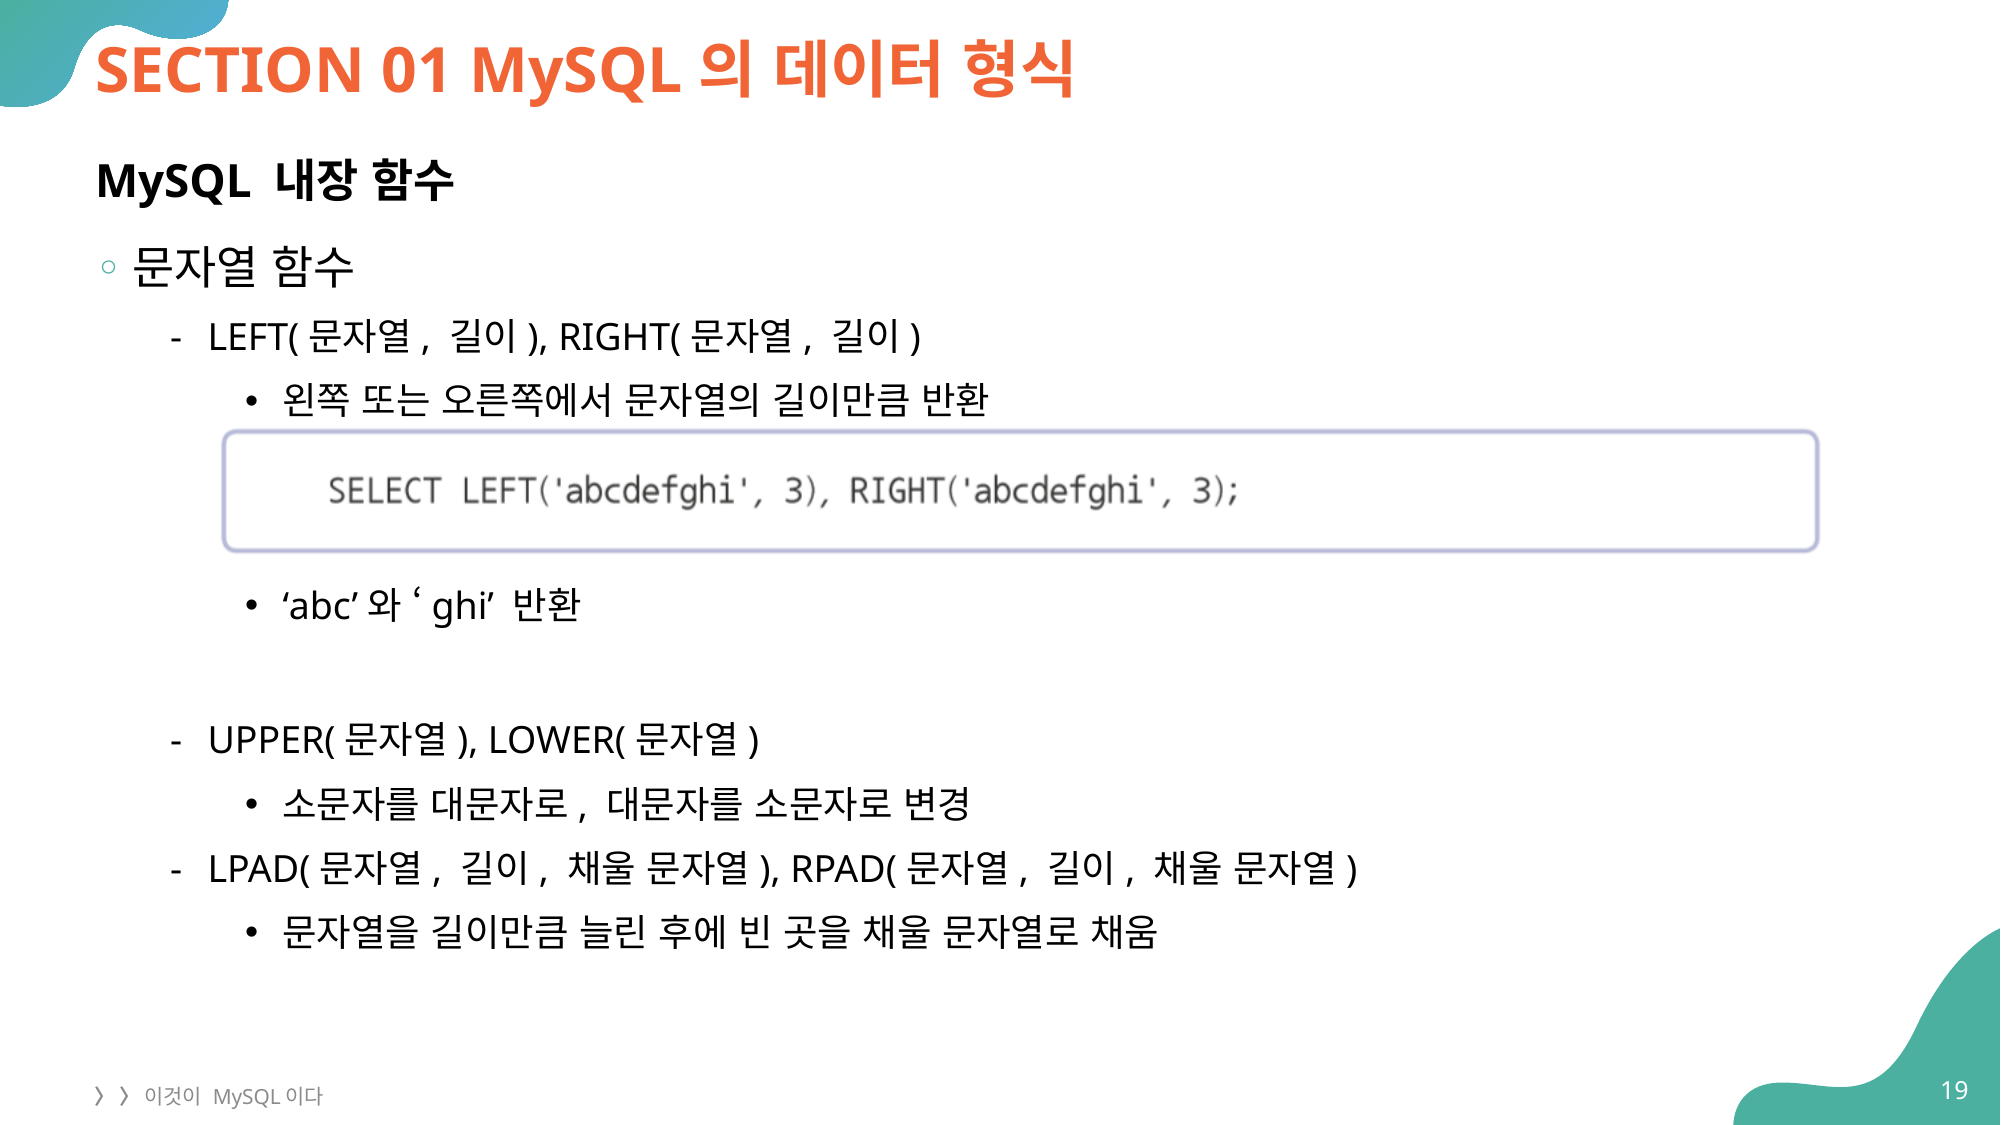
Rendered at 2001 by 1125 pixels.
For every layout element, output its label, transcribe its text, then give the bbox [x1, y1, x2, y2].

list MySQL 내장 함수 문자열 함수 LEFT(문자열, 길이), RIGHT(문자열, 길이) 왼쪽 또는 오른쪽에서 문자열의 길이만큼 반환 ‘abc’와 ‘ghi’ 반환 UPPER(문자열), LOWER(문자열) 소문자를 대문자로, 대문자를 소문자로 변경 LPAD(문자열, 길이, 채울 문자열), RPAD(문자열, 길이, 채울 문자열) 문자열을 길이만큼 늘린 후에 빈 곳을 채울 문자열로 채움 [79, 133, 1931, 1082]
picture [216, 425, 1826, 555]
title SECTION 01 MySQL의 데이터 형식 [79, 17, 1931, 128]
footer 〉 〉 이것이 MySQL이다 [79, 1078, 755, 1114]
slide_number 19 [1917, 1061, 1984, 1122]
